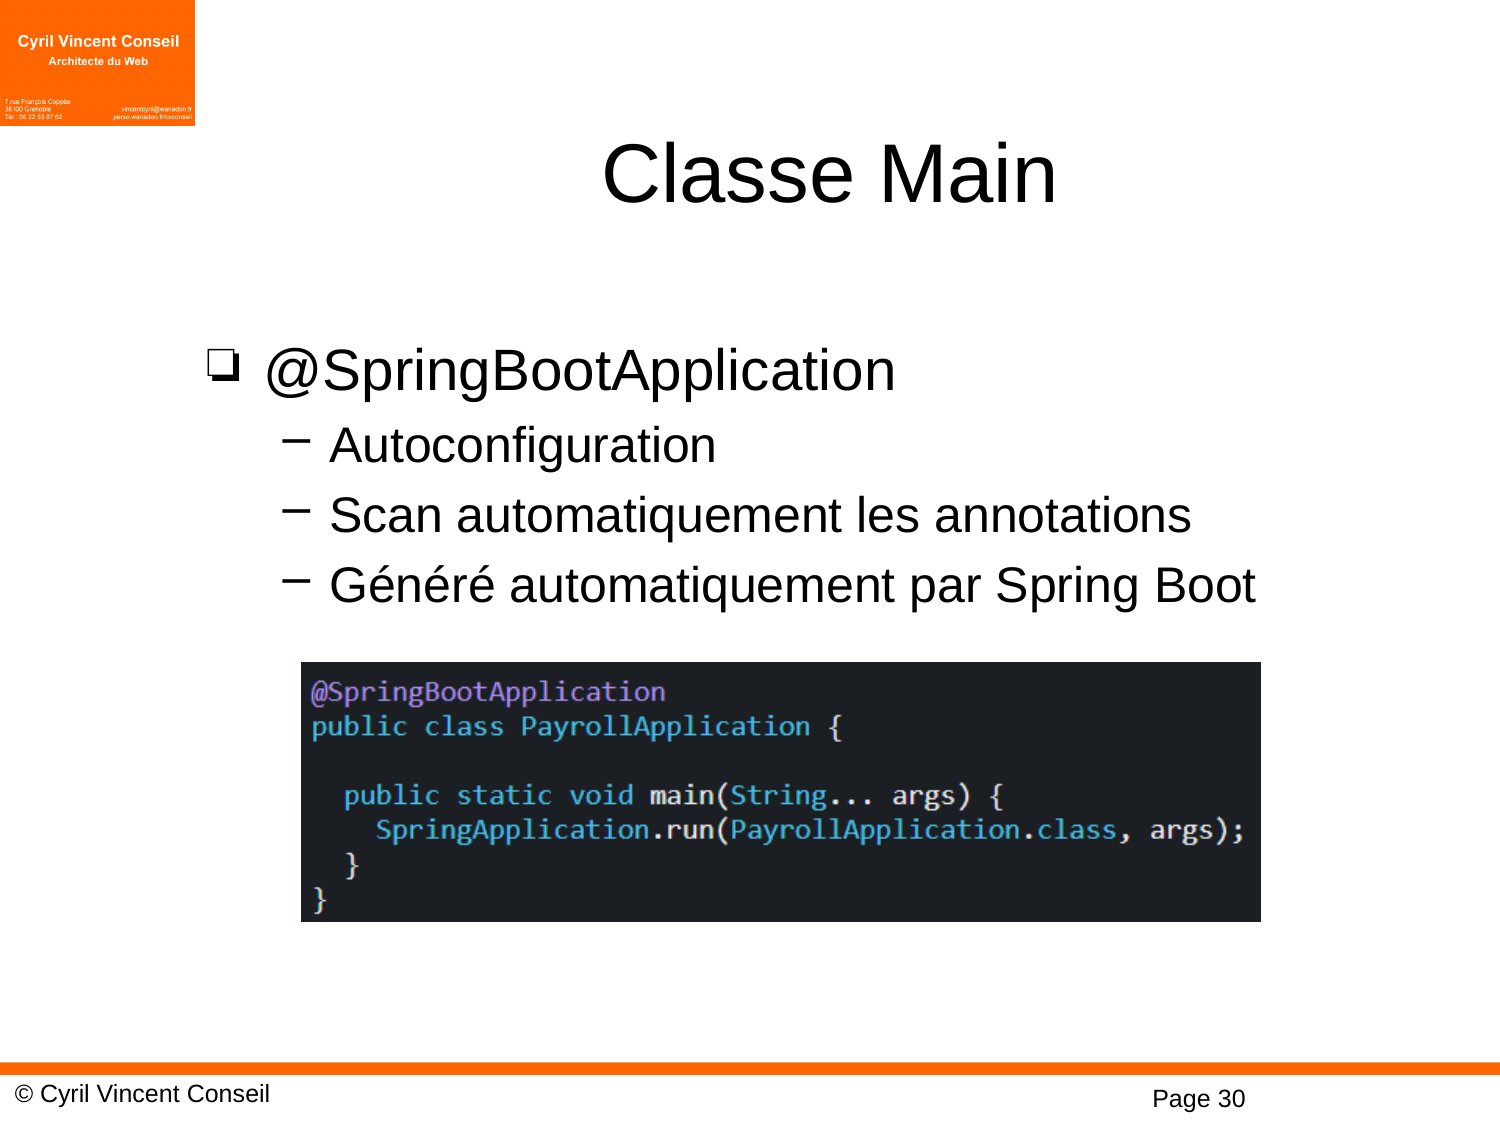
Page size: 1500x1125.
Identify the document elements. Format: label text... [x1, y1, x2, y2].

list @SpringBootApplication Autoconfiguration Scan automatiquement les annotations Généré automatiquement par Spring Boot [192, 324, 1468, 1000]
picture [0, 0, 195, 126]
picture [300, 662, 1261, 922]
title Classe Main [192, 75, 1468, 263]
